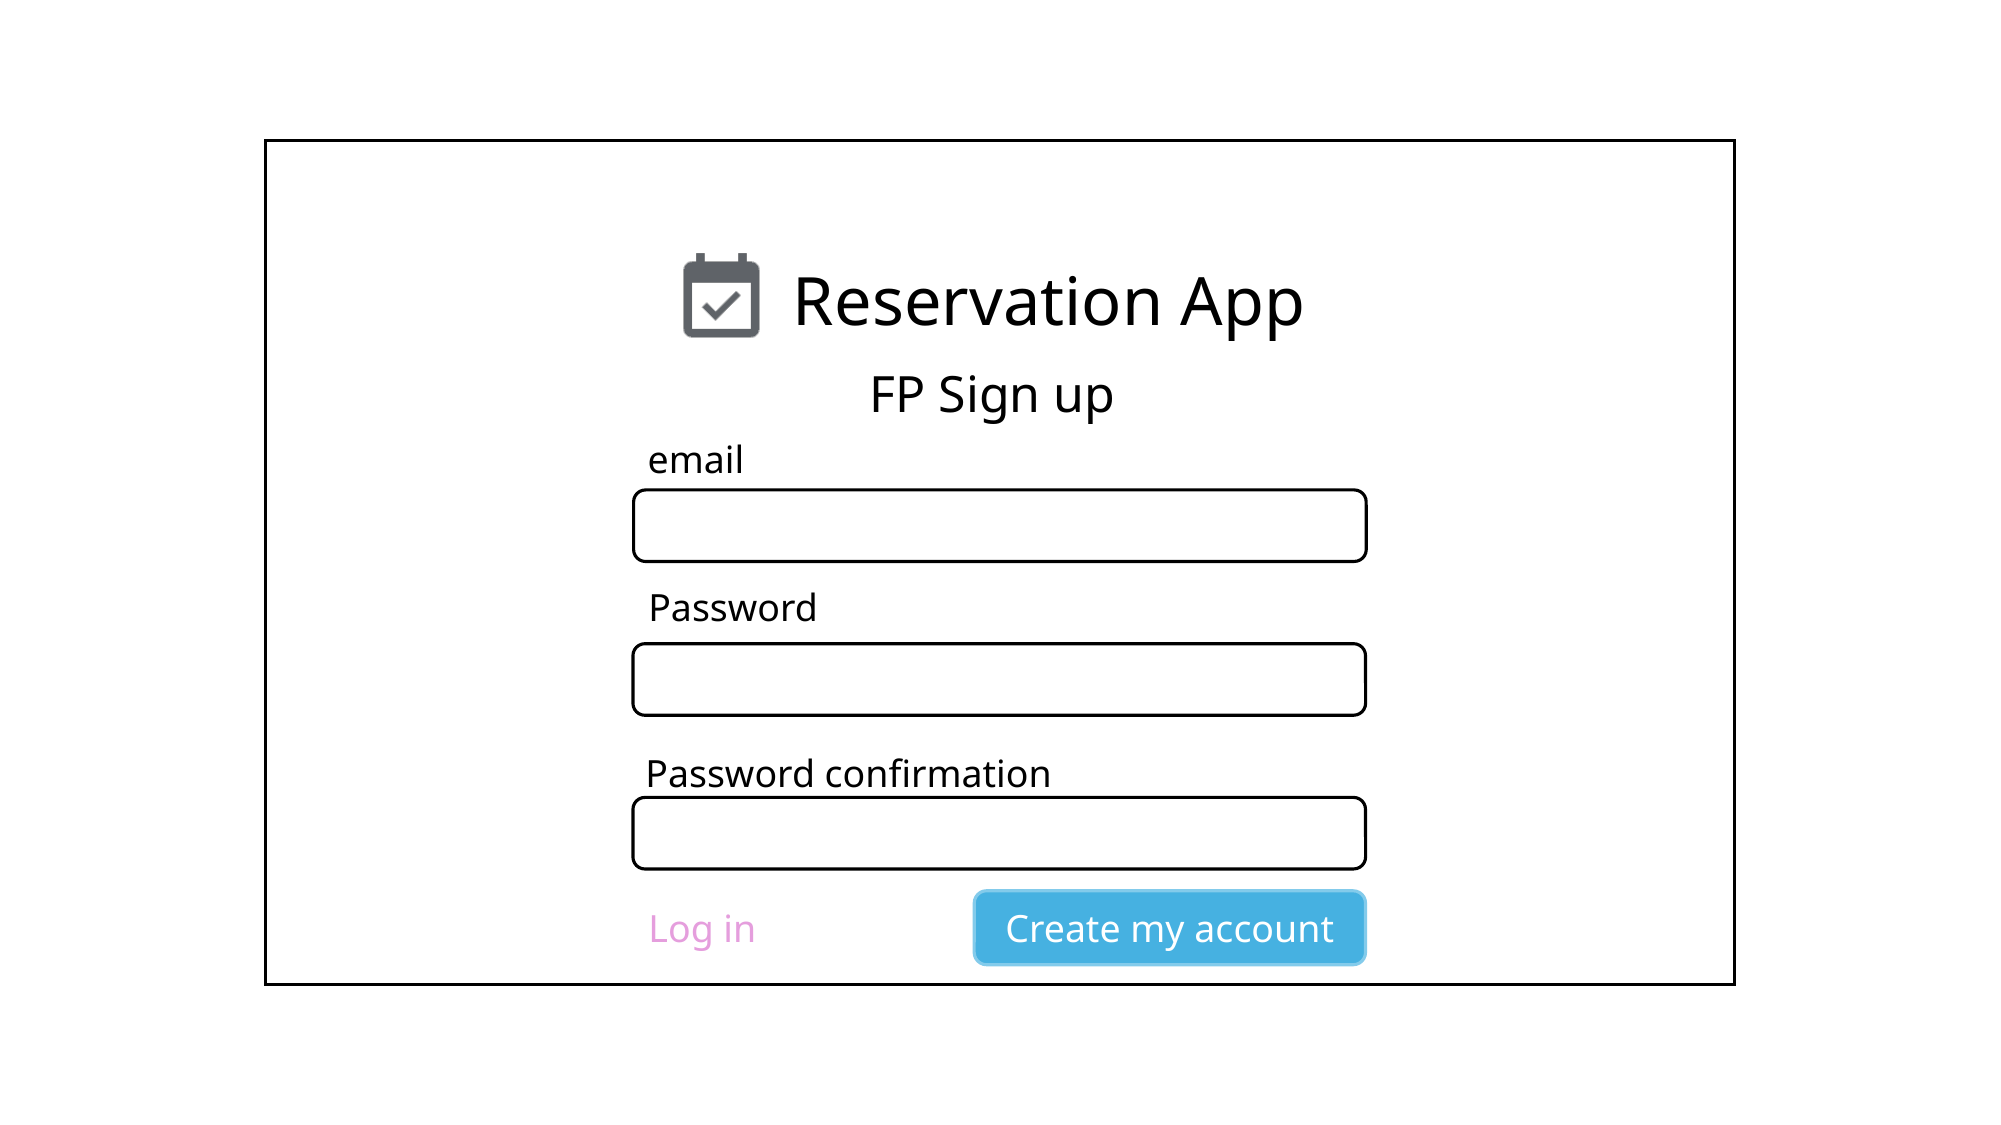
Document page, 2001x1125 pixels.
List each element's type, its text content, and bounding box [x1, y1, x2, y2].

text_box Reservation App [778, 251, 1321, 347]
text_box [632, 488, 1368, 564]
text_box FP Sign up [854, 355, 1144, 431]
picture [671, 248, 773, 350]
text_box Log in [633, 897, 772, 958]
text_box Password [633, 576, 834, 637]
text_box [264, 139, 1736, 986]
text_box email [632, 428, 760, 488]
text_box Create my account [972, 889, 1368, 967]
text_box [631, 795, 1368, 871]
text_box Password confirmation [630, 742, 1067, 803]
text_box [631, 642, 1368, 717]
